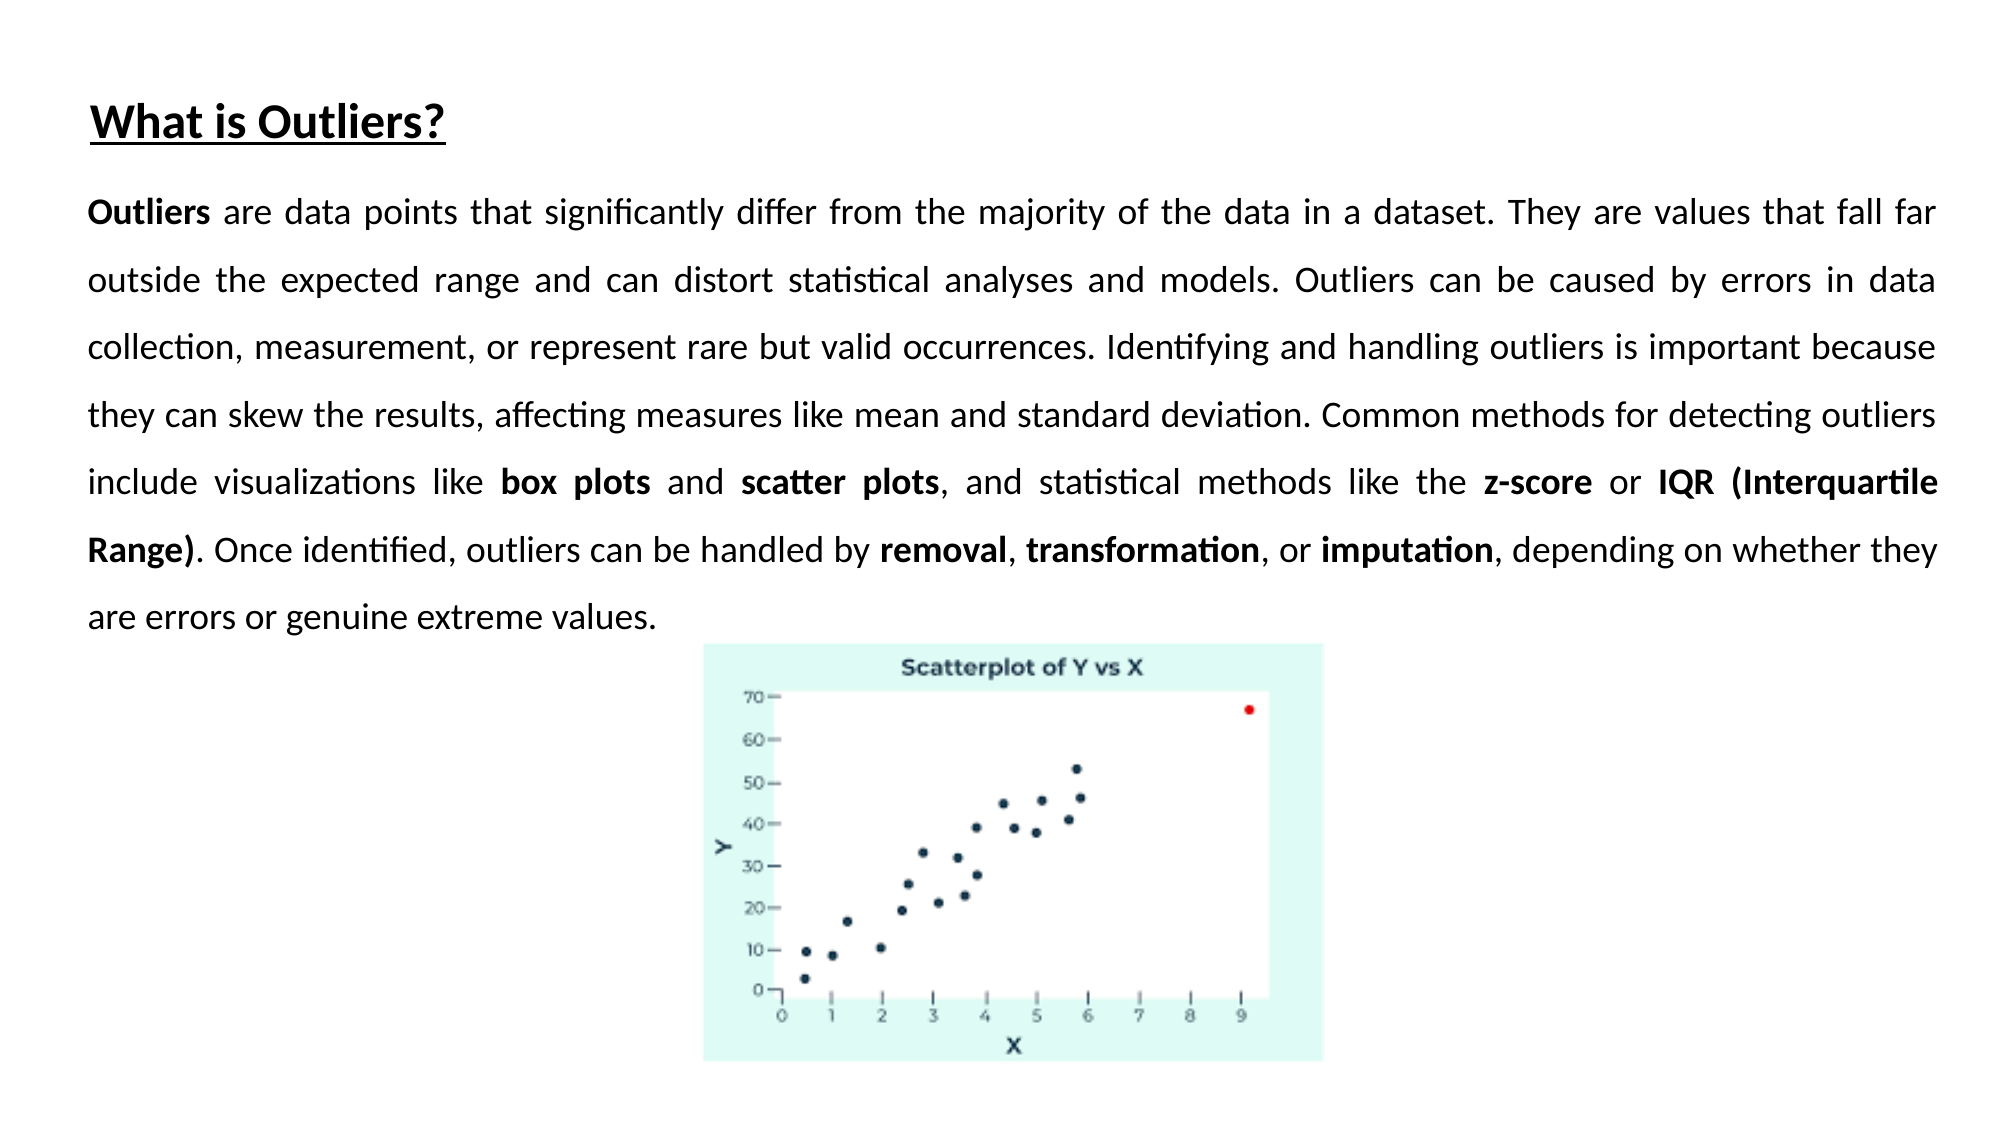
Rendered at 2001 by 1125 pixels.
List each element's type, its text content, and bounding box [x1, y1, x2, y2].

text_box What is Outliers? [75, 81, 462, 157]
text_box Outliers are data points that significantly differ from the majority of the data in a dataset. They are values that fall far outside the expected range and can distort statistical analyses and models. Outliers can be caused by errors in data collection, measurement, or represent rare but valid occurrences. Identifying and handling outliers is important because they can skew the results, affecting measures like mean and standard deviation. Common methods for detecting outliers include visualizations like box plots and scatter plots, and statistical methods like the z-score or IQR (Interquartile Range). Once identified, outliers can be handled by removal, transformation, or imputation, depending on whether they are errors or genuine extreme values. [72, 157, 1954, 645]
picture [702, 642, 1325, 1064]
